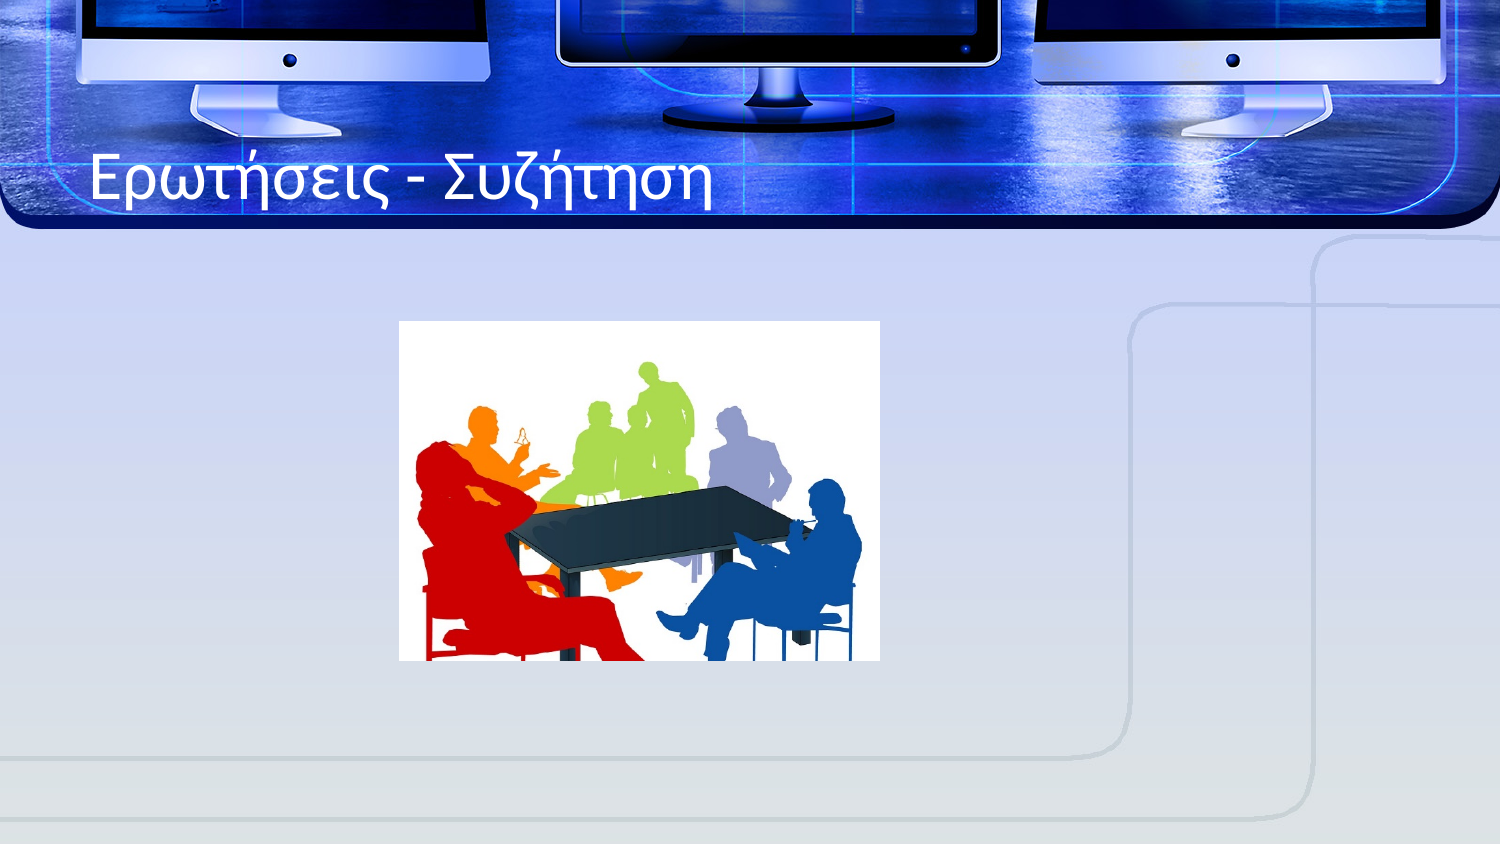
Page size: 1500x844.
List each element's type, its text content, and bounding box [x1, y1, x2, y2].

picture [0, 0, 1500, 844]
title Ερωτήσεις - Συζήτηση [73, 121, 1427, 222]
